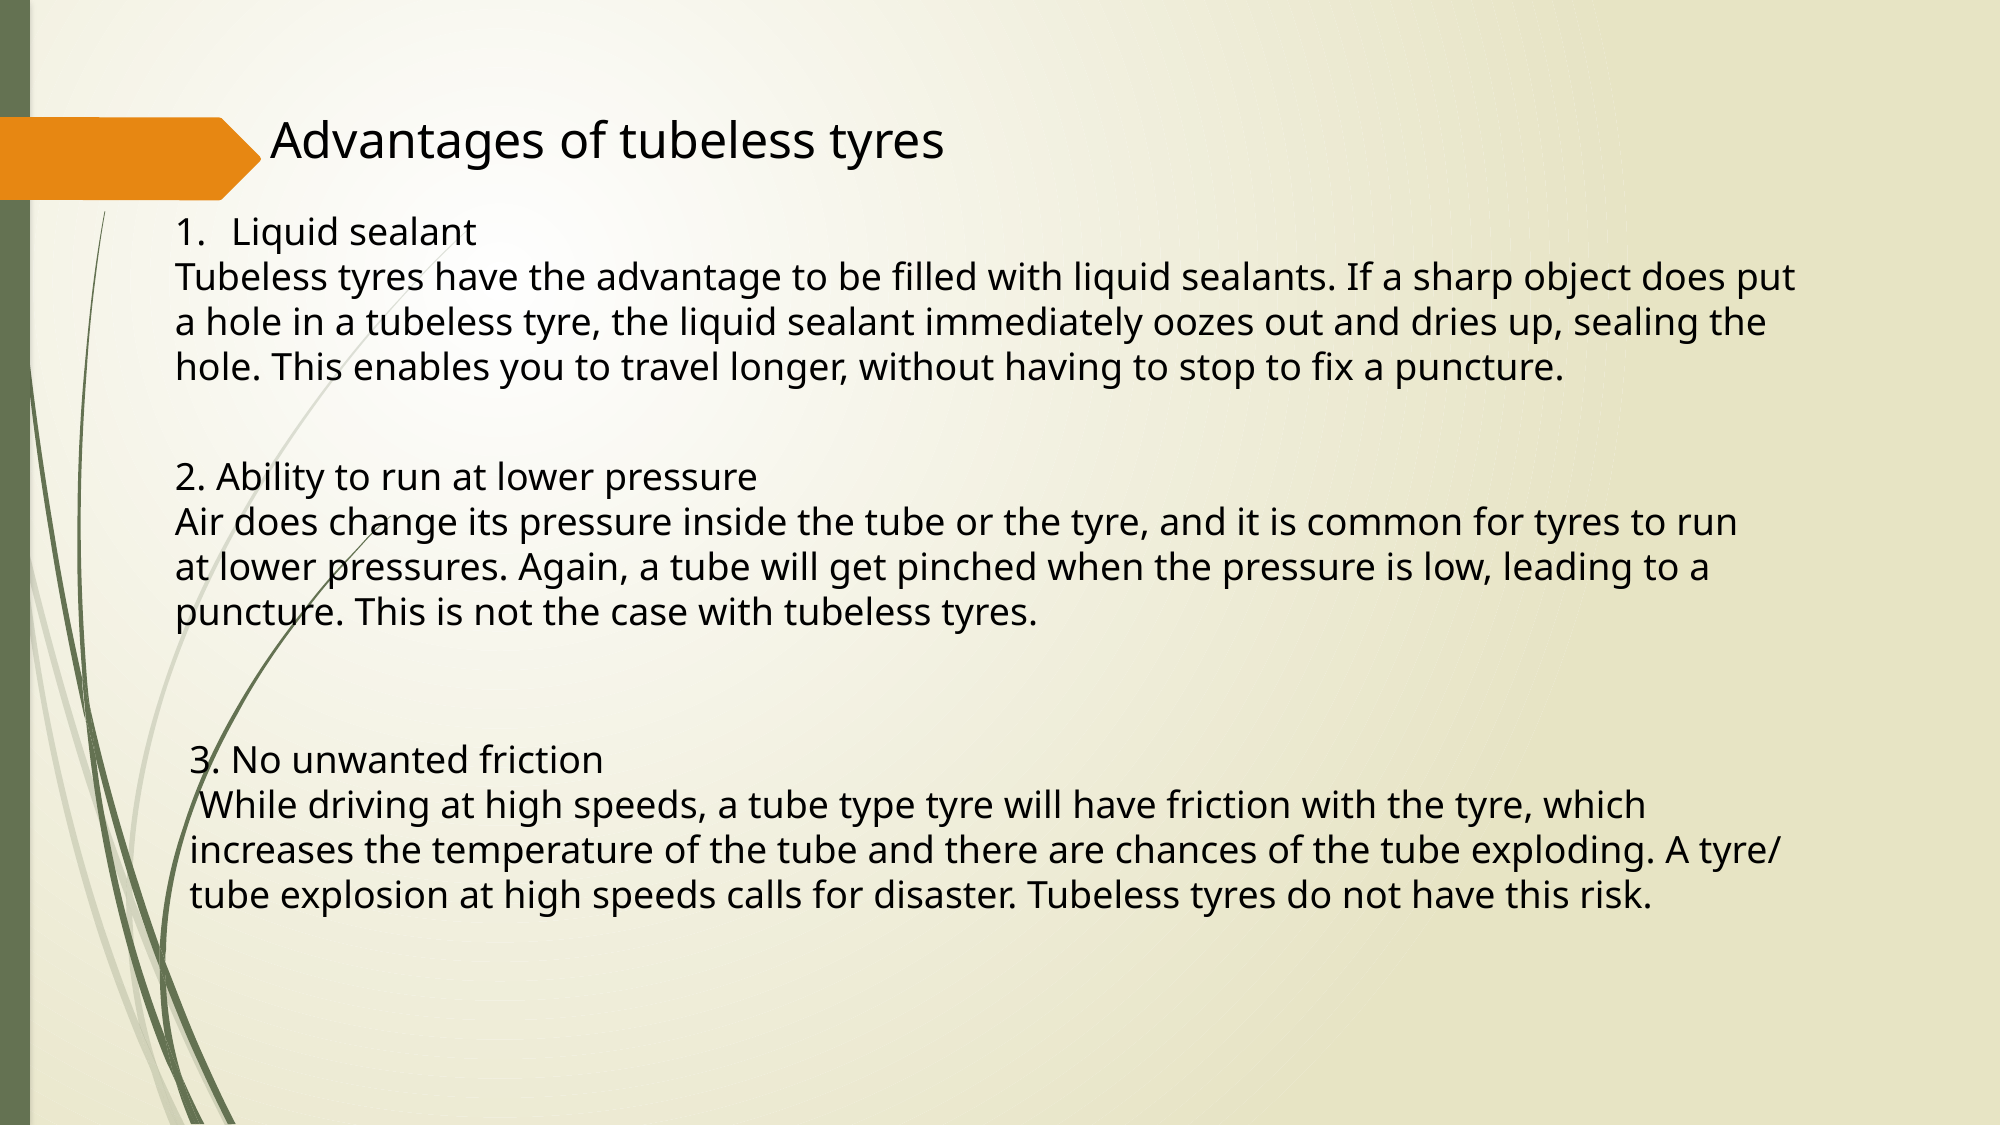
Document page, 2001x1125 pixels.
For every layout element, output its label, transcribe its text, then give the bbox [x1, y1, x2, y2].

text_box 3. No unwanted friction While driving at high speeds, a tube type tyre will have friction with the tyre, which increases the temperature of the tube and there are chances of the tube exploding. A tyre/ tube explosion at high speeds calls for disaster. Tubeless tyres do not have this risk. [174, 728, 1813, 924]
text_box 2. Ability to run at lower pressure Air does change its pressure inside the tube or the tyre, and it is common for tyres to run at lower pressures. Again, a tube will get pinched when the pressure is low, leading to a puncture. This is not the case with tubeless tyres. [160, 445, 1797, 911]
text_box Advantages of tubeless tyres [255, 100, 1314, 176]
text_box Liquid sealant Tubeless tyres have the advantage to be filled with liquid sealants. If a sharp object does put a hole in a tubeless tyre, the liquid sealant immediately oozes out and dries up, sealing the hole. This enables you to travel longer, without having to stop to fix a puncture. [160, 201, 1839, 576]
